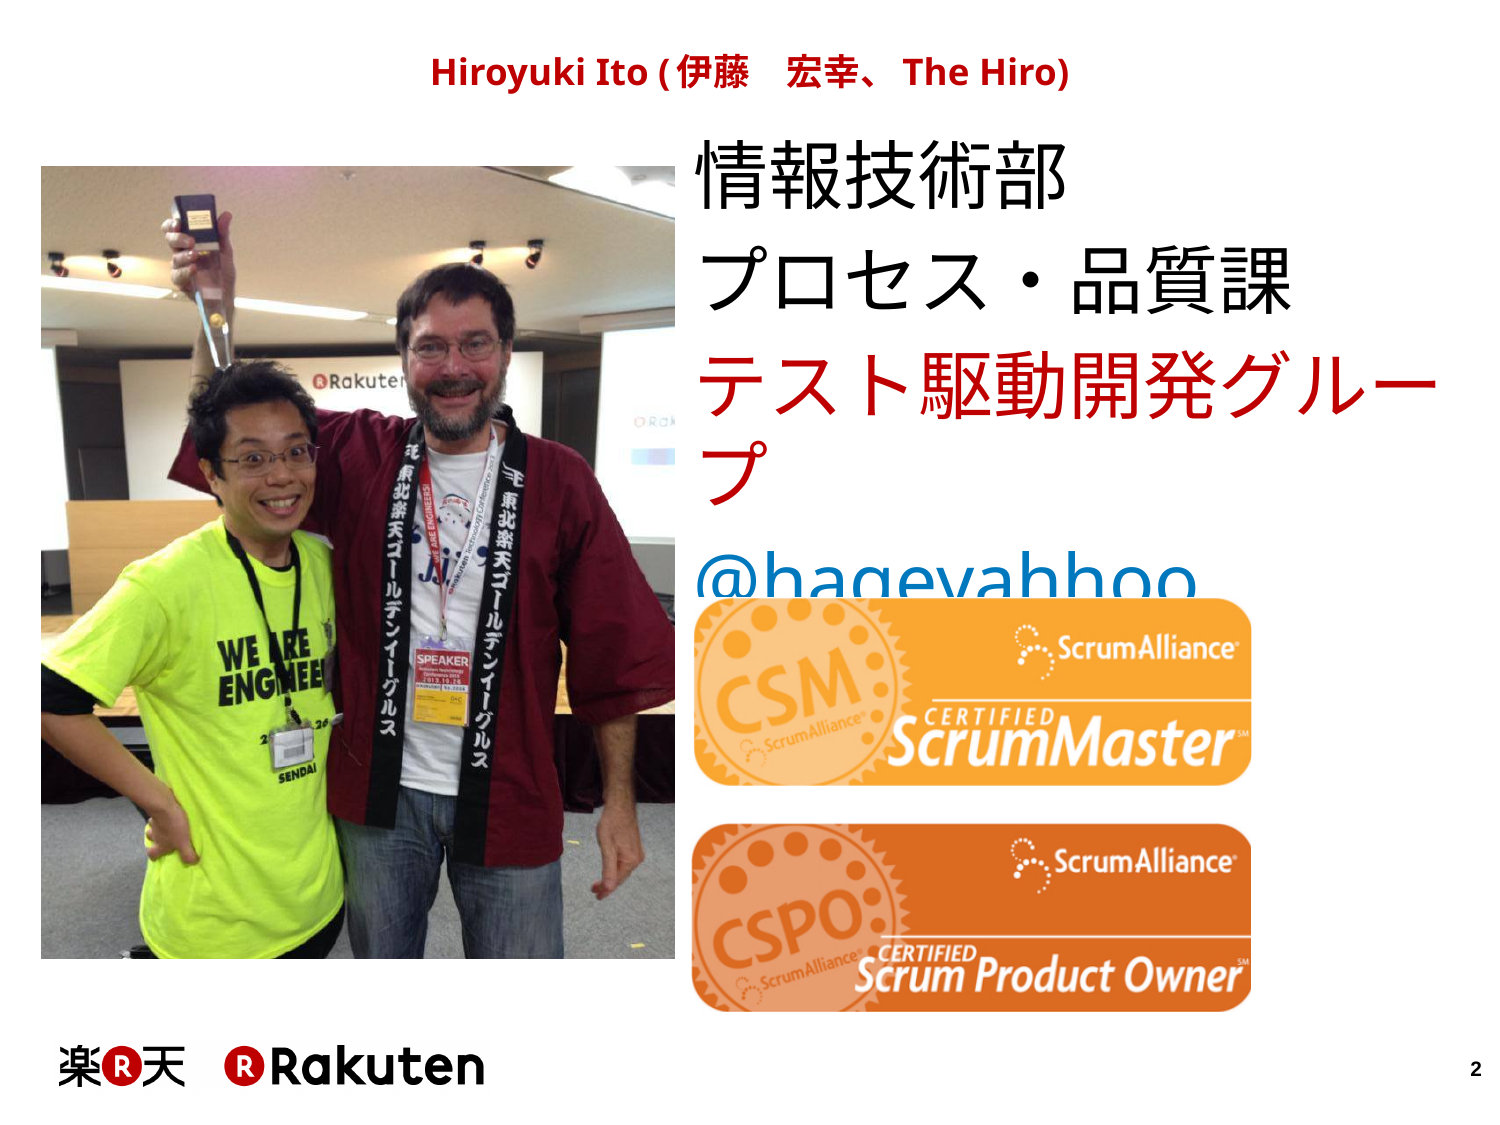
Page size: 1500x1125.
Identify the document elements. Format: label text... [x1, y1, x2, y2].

picture [41, 166, 675, 959]
text_box 情報技術部 プロセス・品質課 テスト駆動開発グループ @hageyahhoo [679, 172, 1477, 1000]
title Hiroyuki Ito (伊藤 宏幸、The Hiro) [59, 41, 1441, 101]
picture [690, 821, 1252, 1012]
picture [53, 1039, 491, 1093]
picture [692, 597, 1252, 786]
